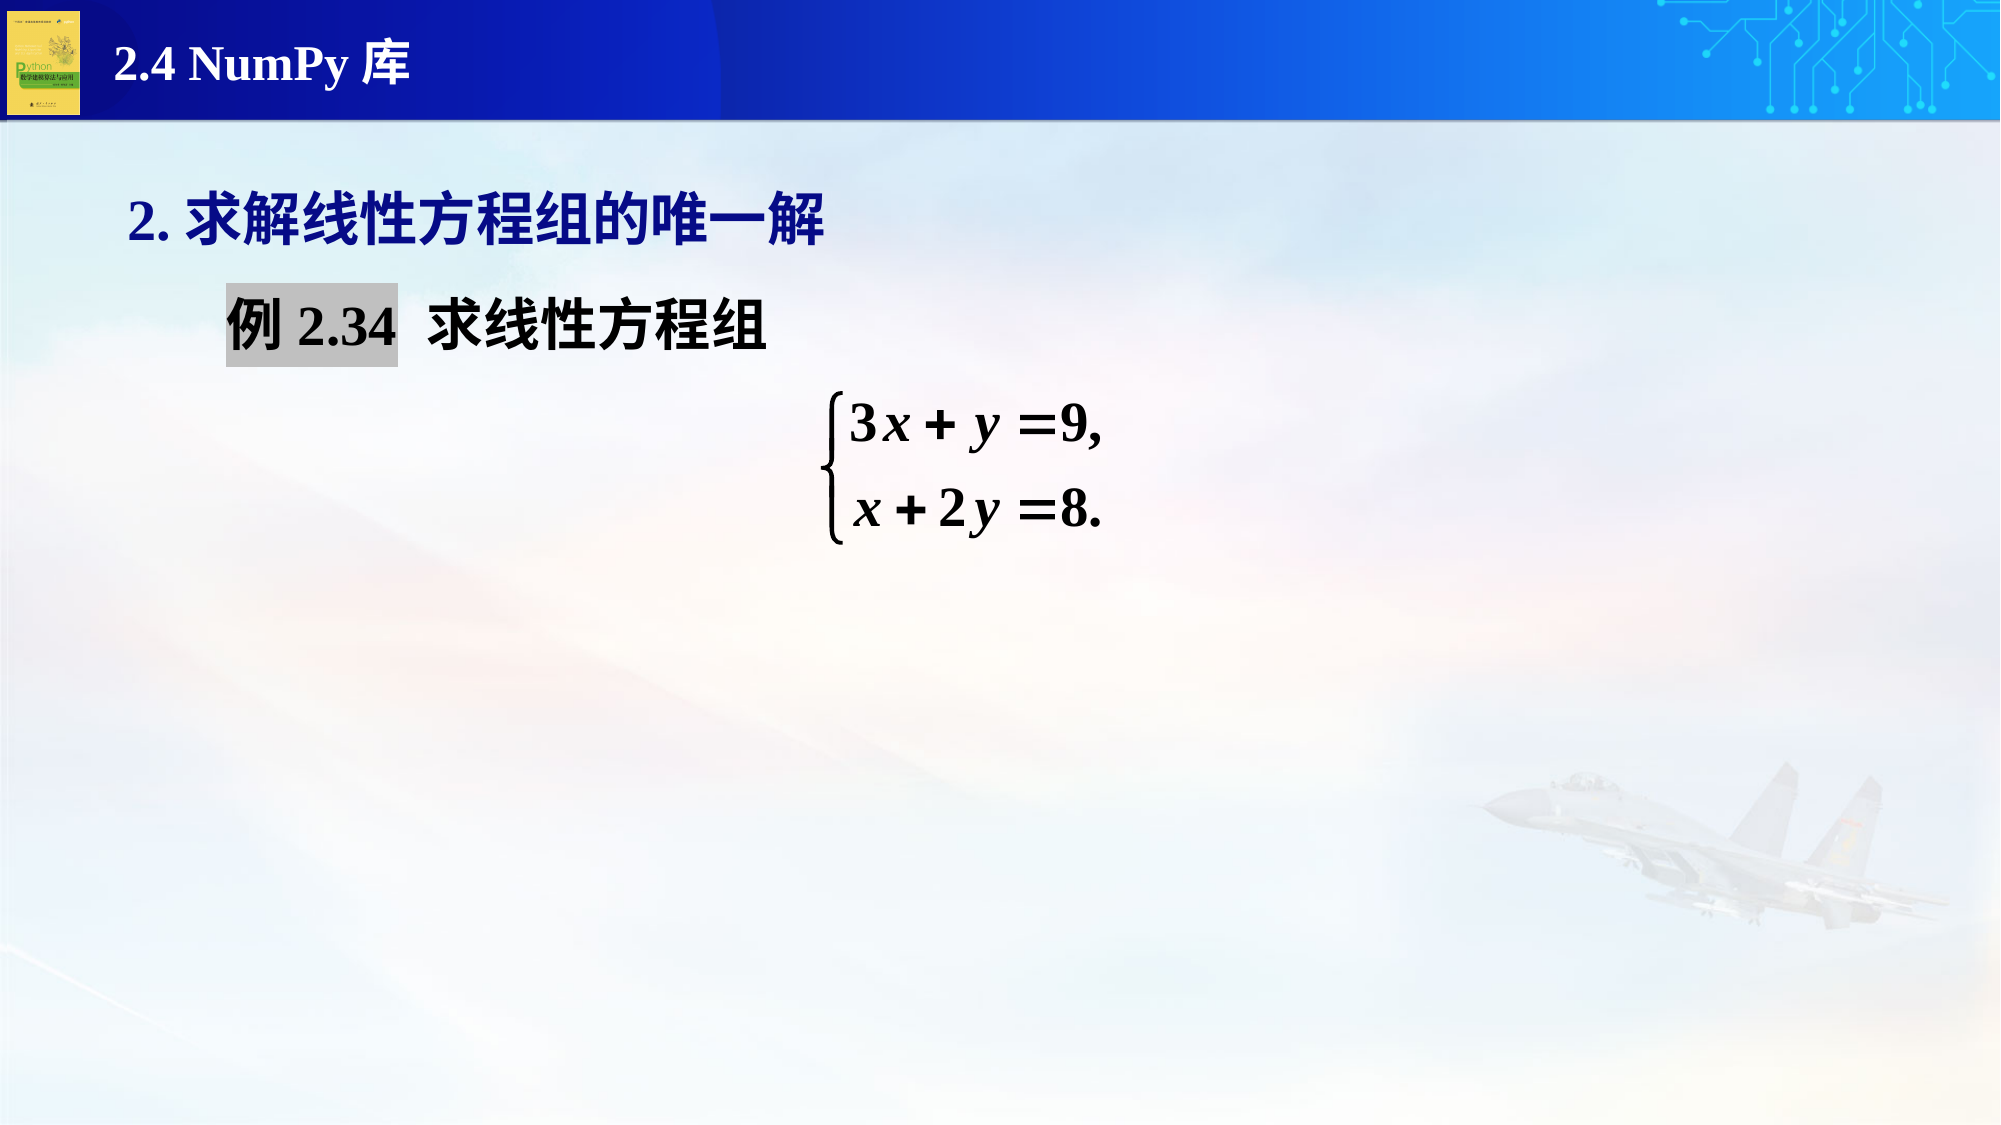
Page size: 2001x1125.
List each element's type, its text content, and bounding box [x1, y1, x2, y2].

picture [0, 0, 2001, 1125]
text_box 2.求解线性方程组的唯一解 [112, 160, 1249, 277]
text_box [112, 277, 1807, 1125]
